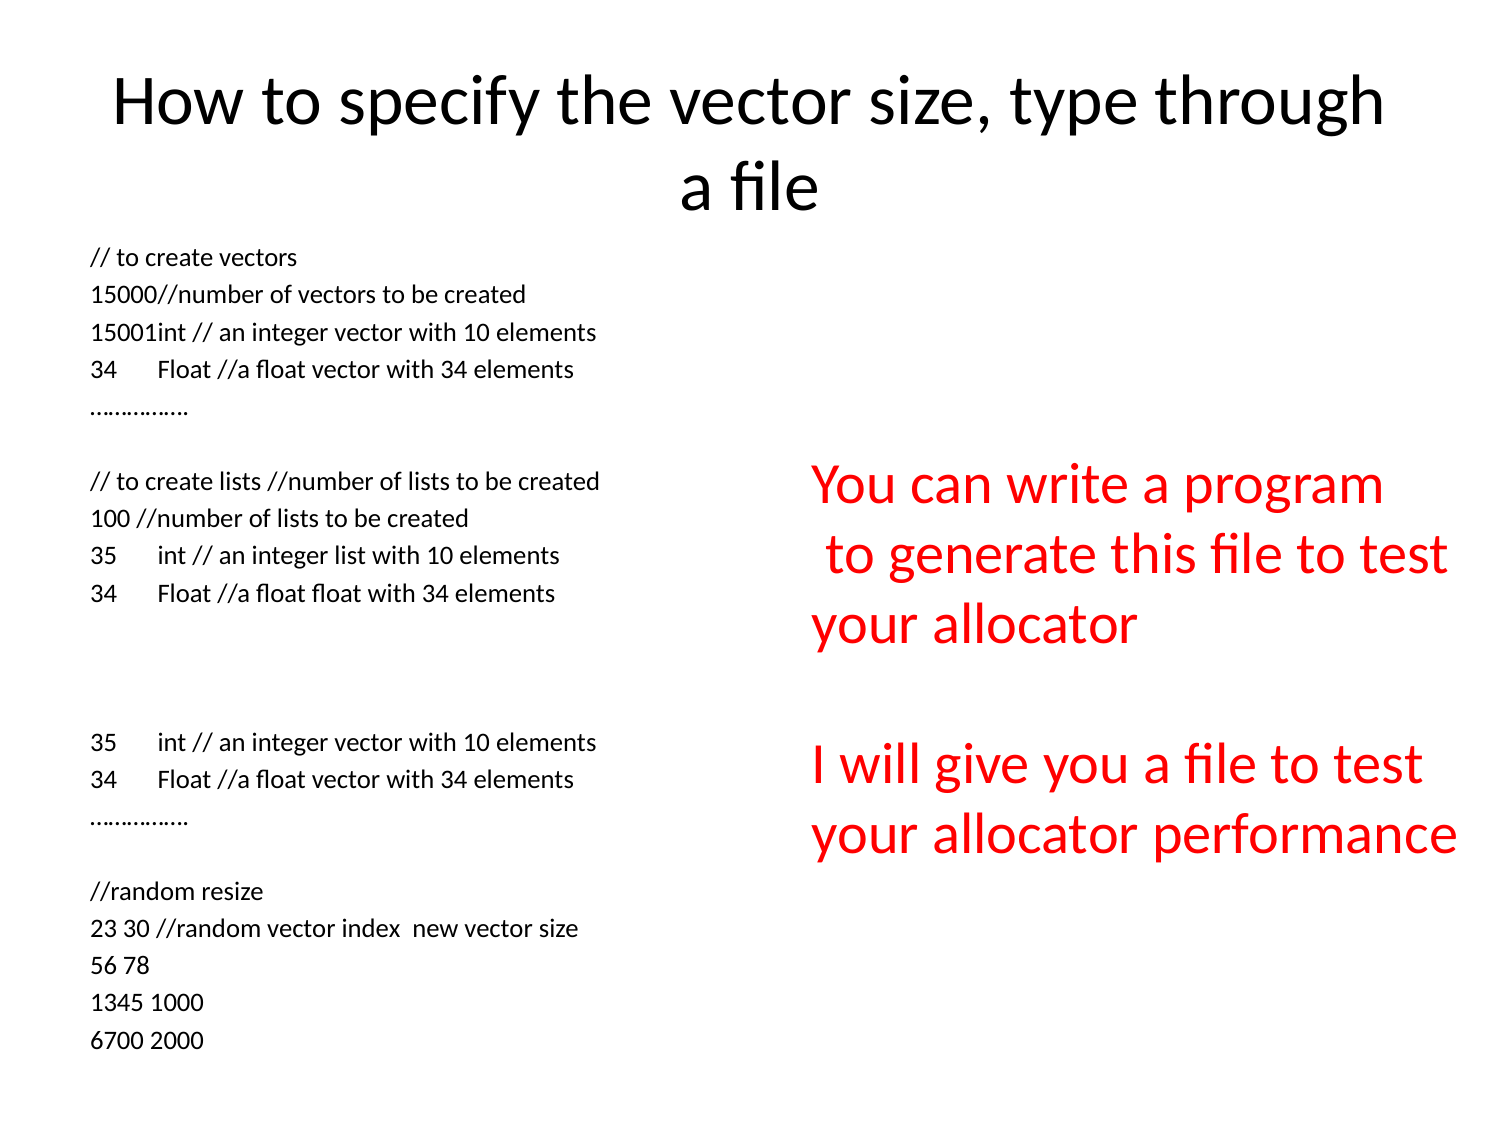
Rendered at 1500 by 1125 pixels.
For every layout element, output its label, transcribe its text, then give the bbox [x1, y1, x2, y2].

list // to create vectors //number of vectors to be created int // an integer vector with 10 elements Float //a float vector with 34 elements ……………. // to create lists //number of lists to be created 100 //number of lists to be created int // an integer list with 10 elements Float //a float float with 34 elements int // an integer vector with 10 elements Float //a float vector with 34 elements ……………. //random resize 23 30 //random vector index new vector size 56 78 1345 1000 6700 2000 [75, 232, 1425, 1125]
title How to specify the vector size, type through a file [75, 45, 1425, 232]
text_box You can write a program to generate this file to test your allocator I will give you a file to test your allocator performance [797, 437, 1489, 943]
